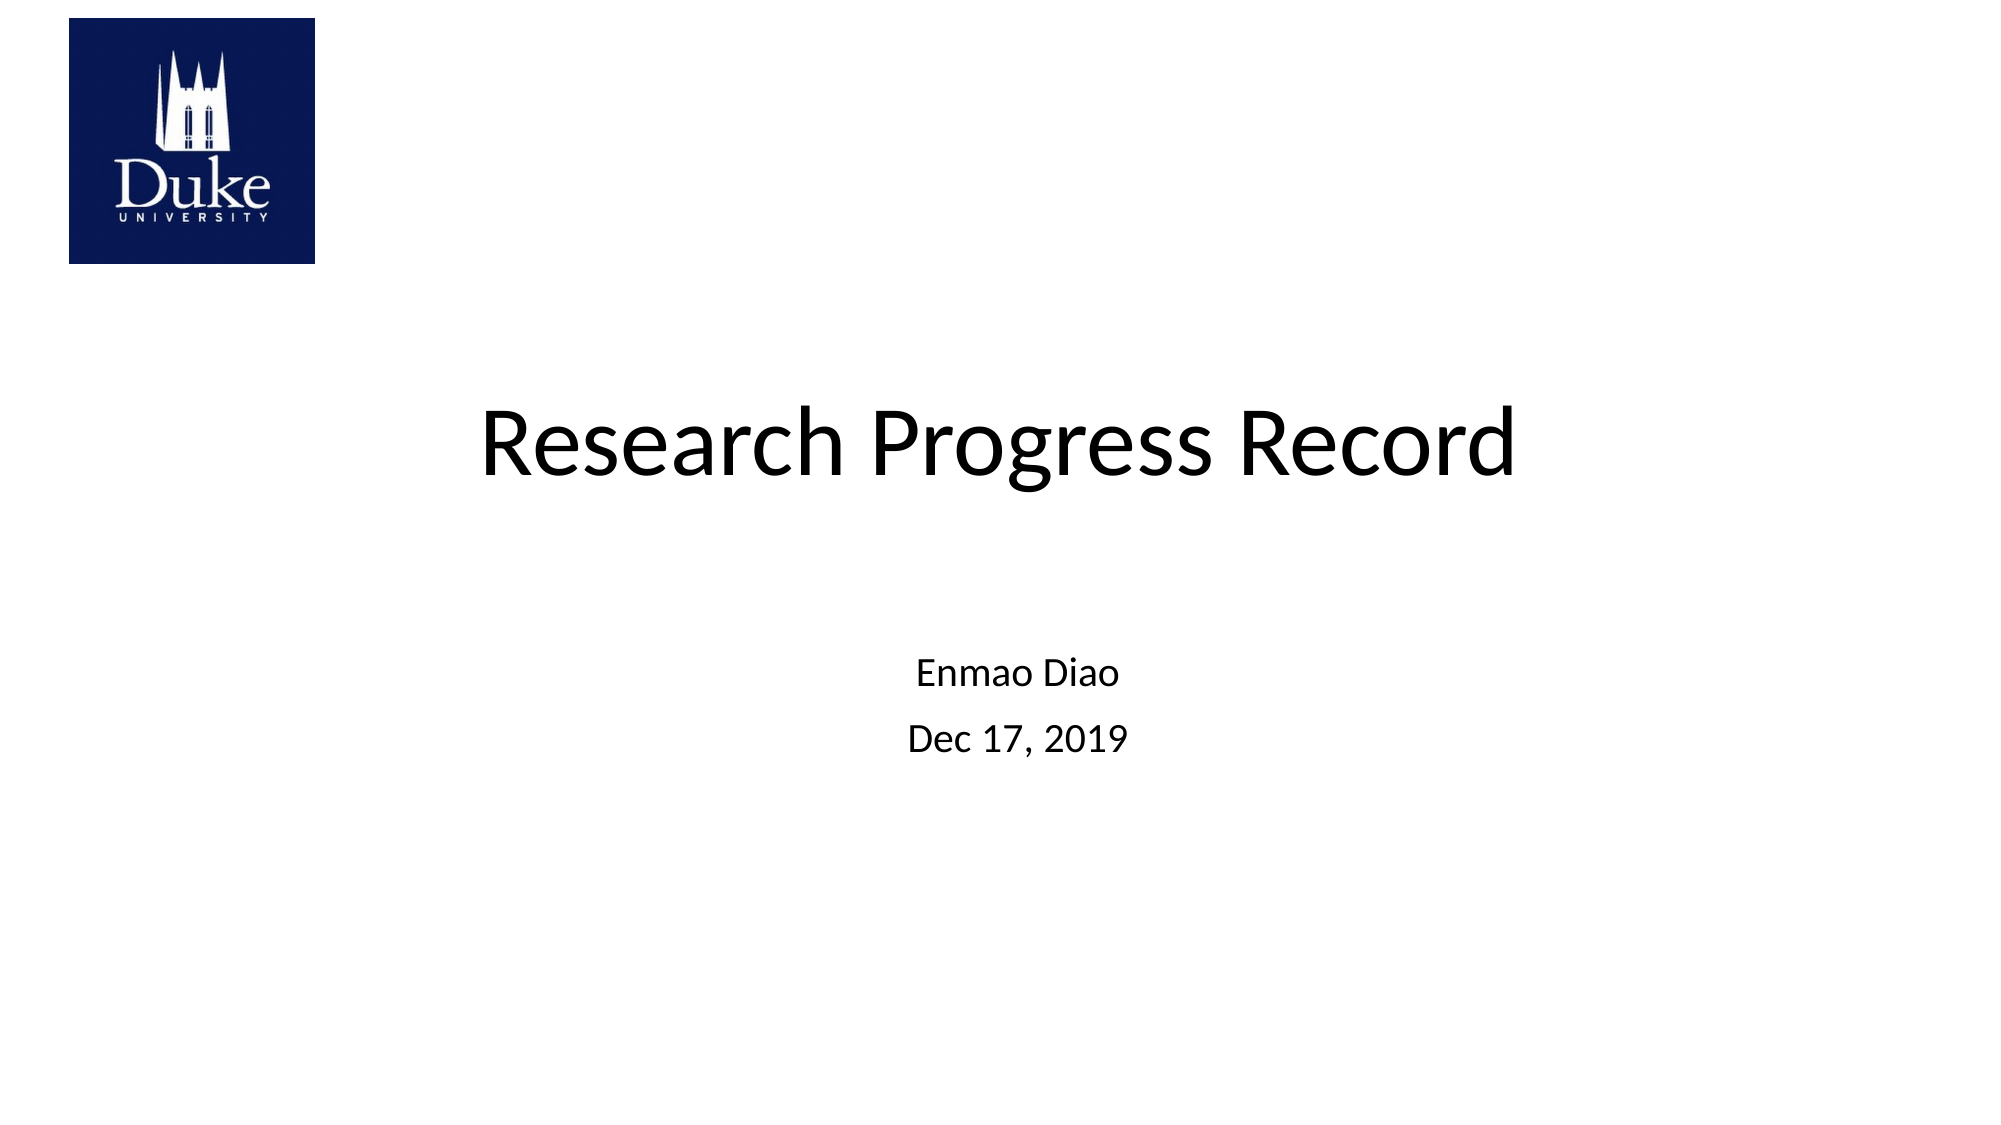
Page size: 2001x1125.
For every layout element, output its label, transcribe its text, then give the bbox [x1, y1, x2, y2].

title Research Progress Record [249, 330, 1750, 505]
subtitle Enmao Diao Dec 17, 2019 [398, 643, 1638, 898]
picture [69, 18, 315, 264]
